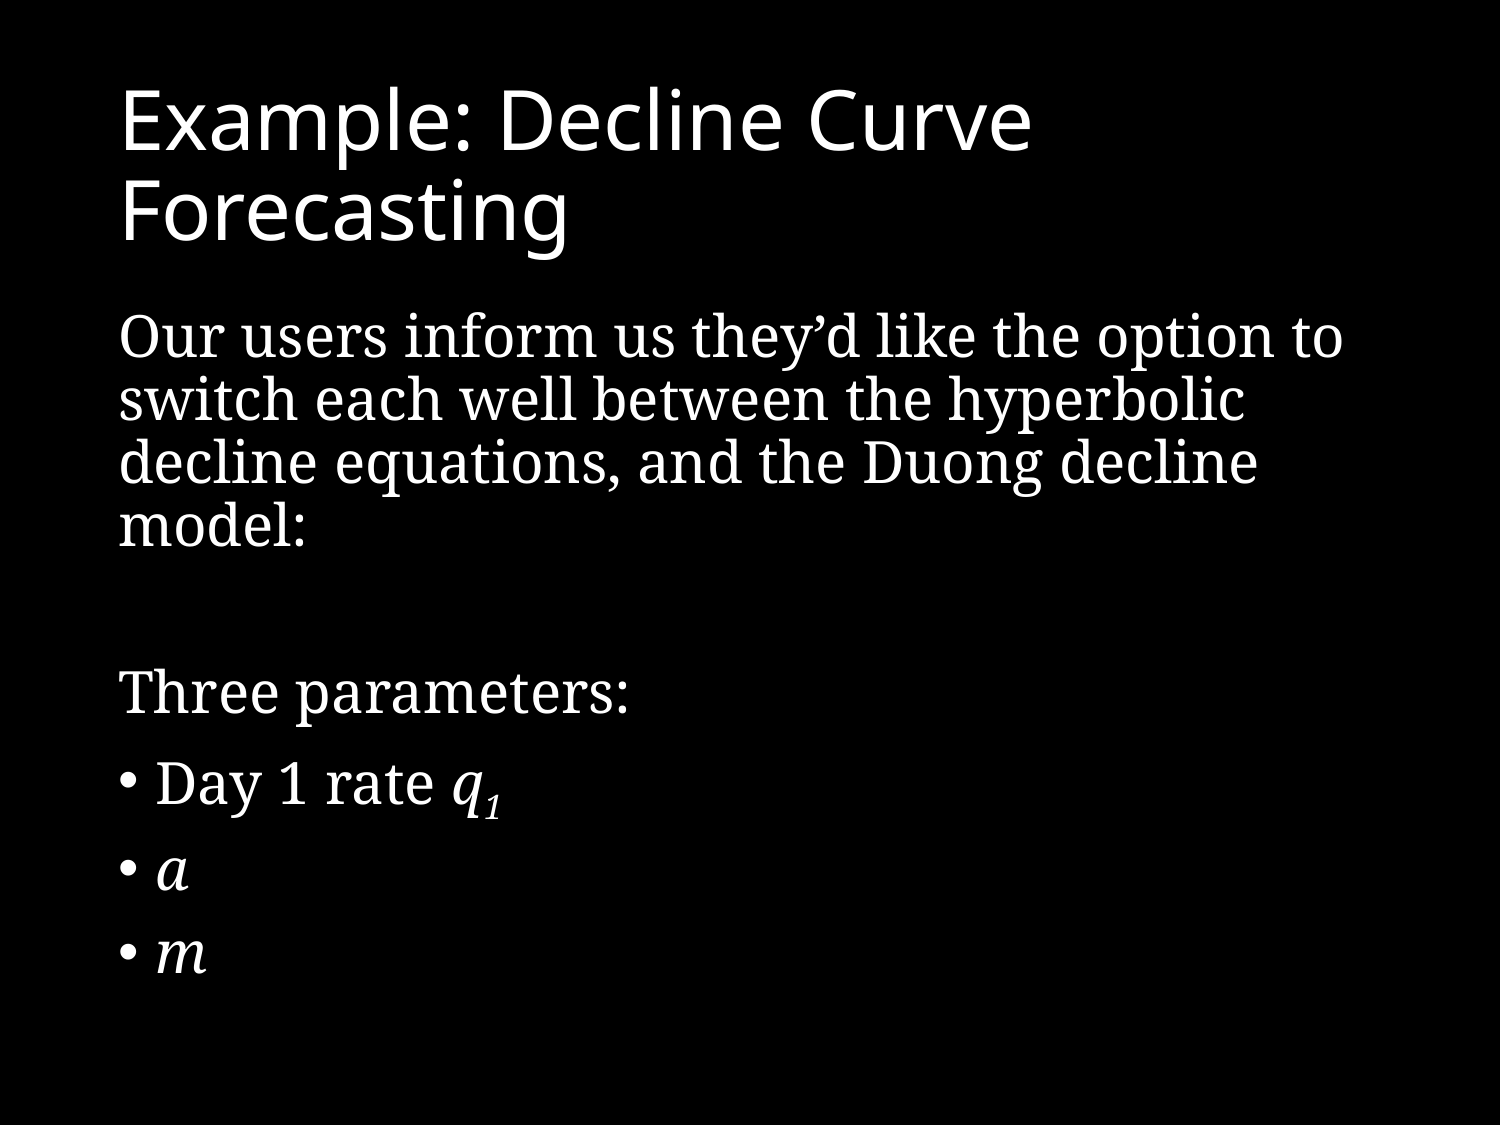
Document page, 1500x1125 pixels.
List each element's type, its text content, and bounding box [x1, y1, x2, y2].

title Example: Decline Curve Forecasting [103, 59, 1397, 278]
list Our users inform us they’d like the option to switch each well between the hyperbolic decline equations, and the Duong decline model: Three parameters: Day 1 rate q1 a m [103, 299, 1397, 1014]
